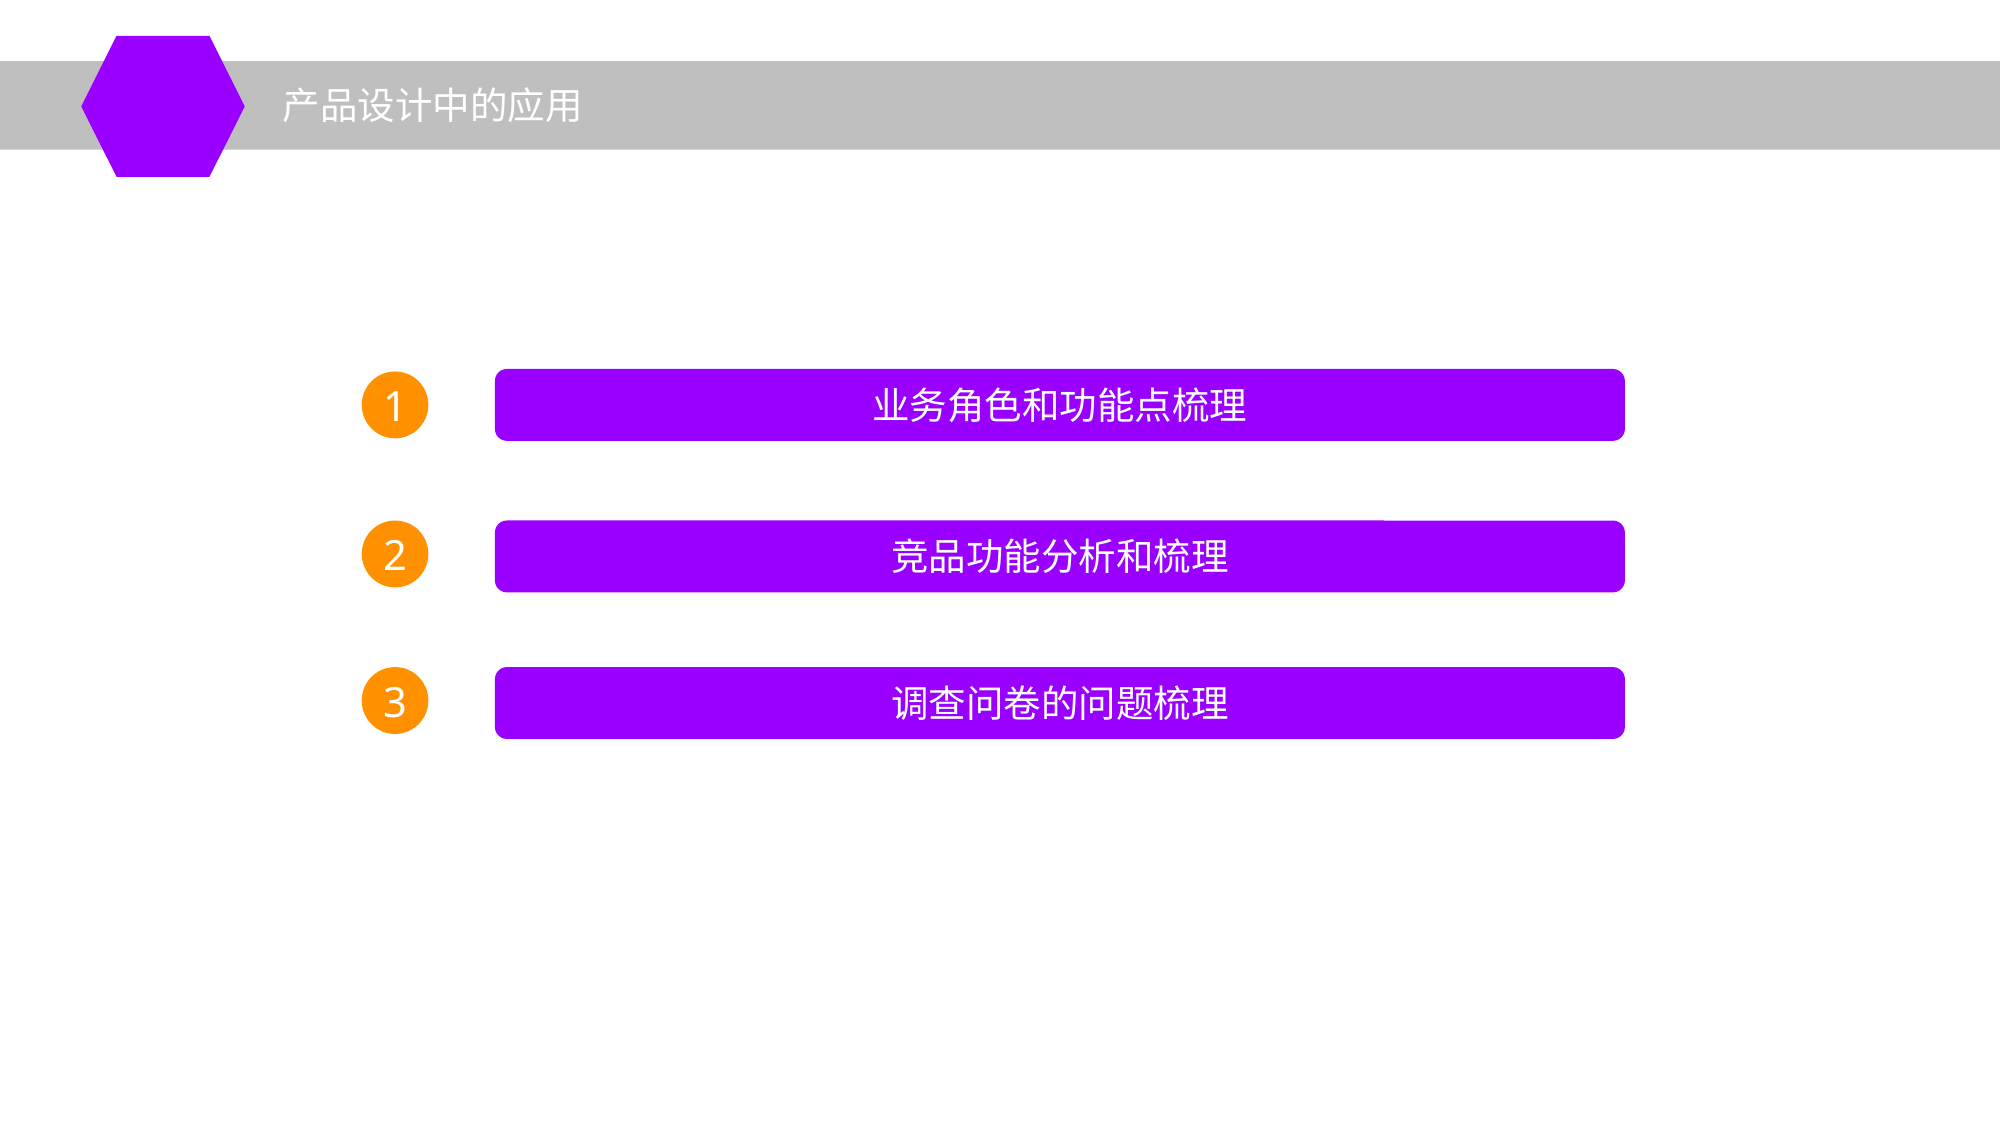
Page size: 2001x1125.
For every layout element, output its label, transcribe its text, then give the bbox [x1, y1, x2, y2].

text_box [494, 368, 1625, 441]
text_box 2 [361, 520, 429, 588]
text_box 3 [361, 667, 429, 734]
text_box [494, 520, 1625, 593]
text_box 产品设计中的应用 [267, 74, 1107, 135]
text_box 1 [361, 371, 429, 439]
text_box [494, 667, 1625, 739]
